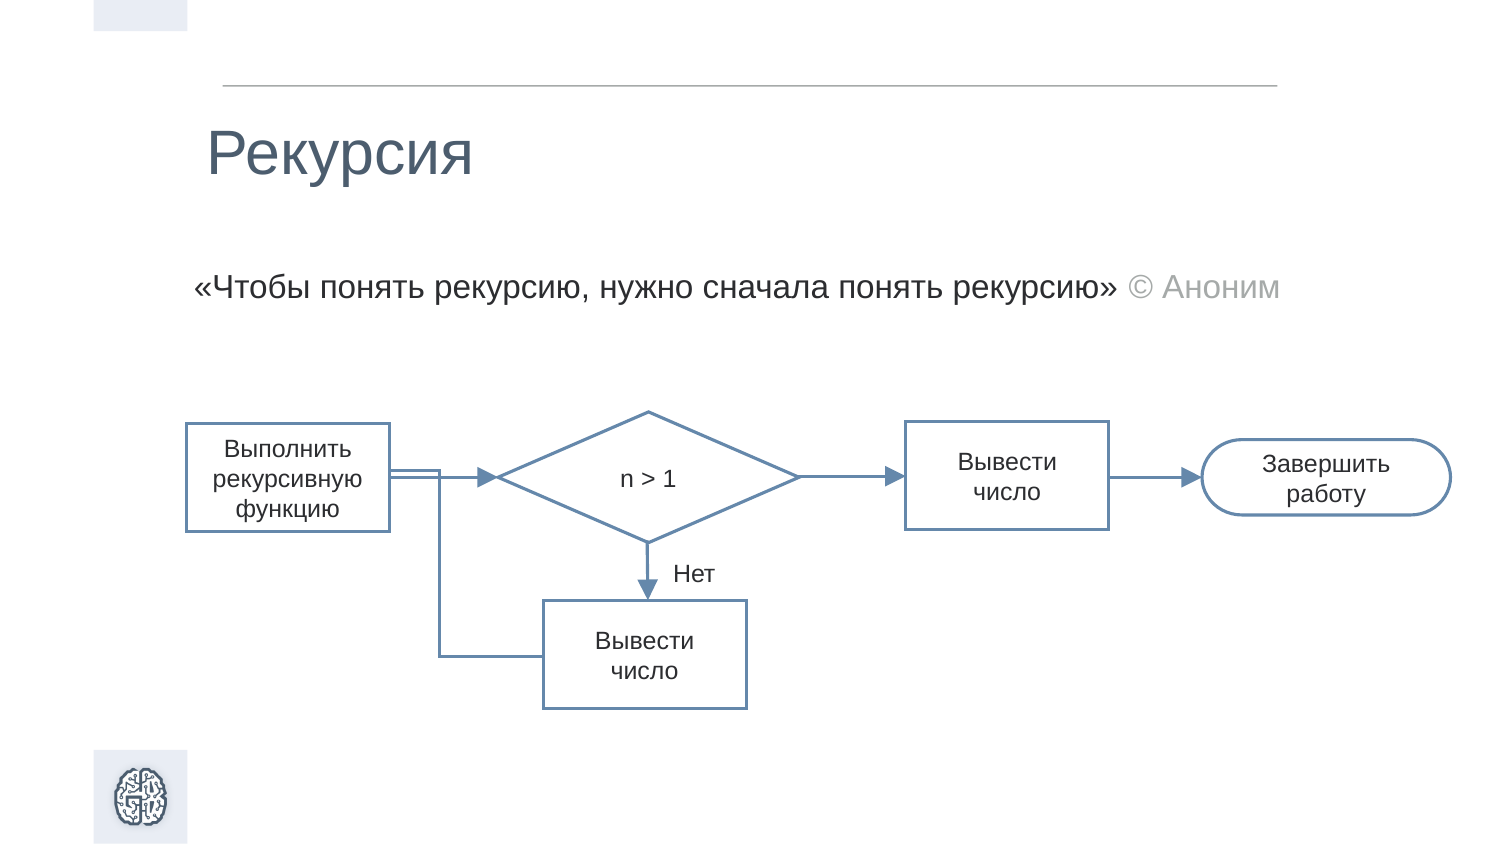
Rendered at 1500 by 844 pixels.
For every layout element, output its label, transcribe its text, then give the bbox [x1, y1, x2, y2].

text_box Выполнить рекурсивную функцию [186, 423, 390, 532]
picture [106, 760, 175, 834]
text_box n > 1 [517, 411, 796, 542]
title Рекурсия [186, 94, 1500, 204]
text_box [335, 470, 544, 657]
text_box «Чтобы понять рекурсию, нужно сначала понять рекурсию» © Аноним [186, 208, 1311, 363]
text_box Нет [658, 550, 757, 606]
text_box Вывести число [905, 421, 1109, 530]
text_box Вывести число [543, 600, 747, 709]
text_box Завершить работу [1202, 439, 1451, 515]
